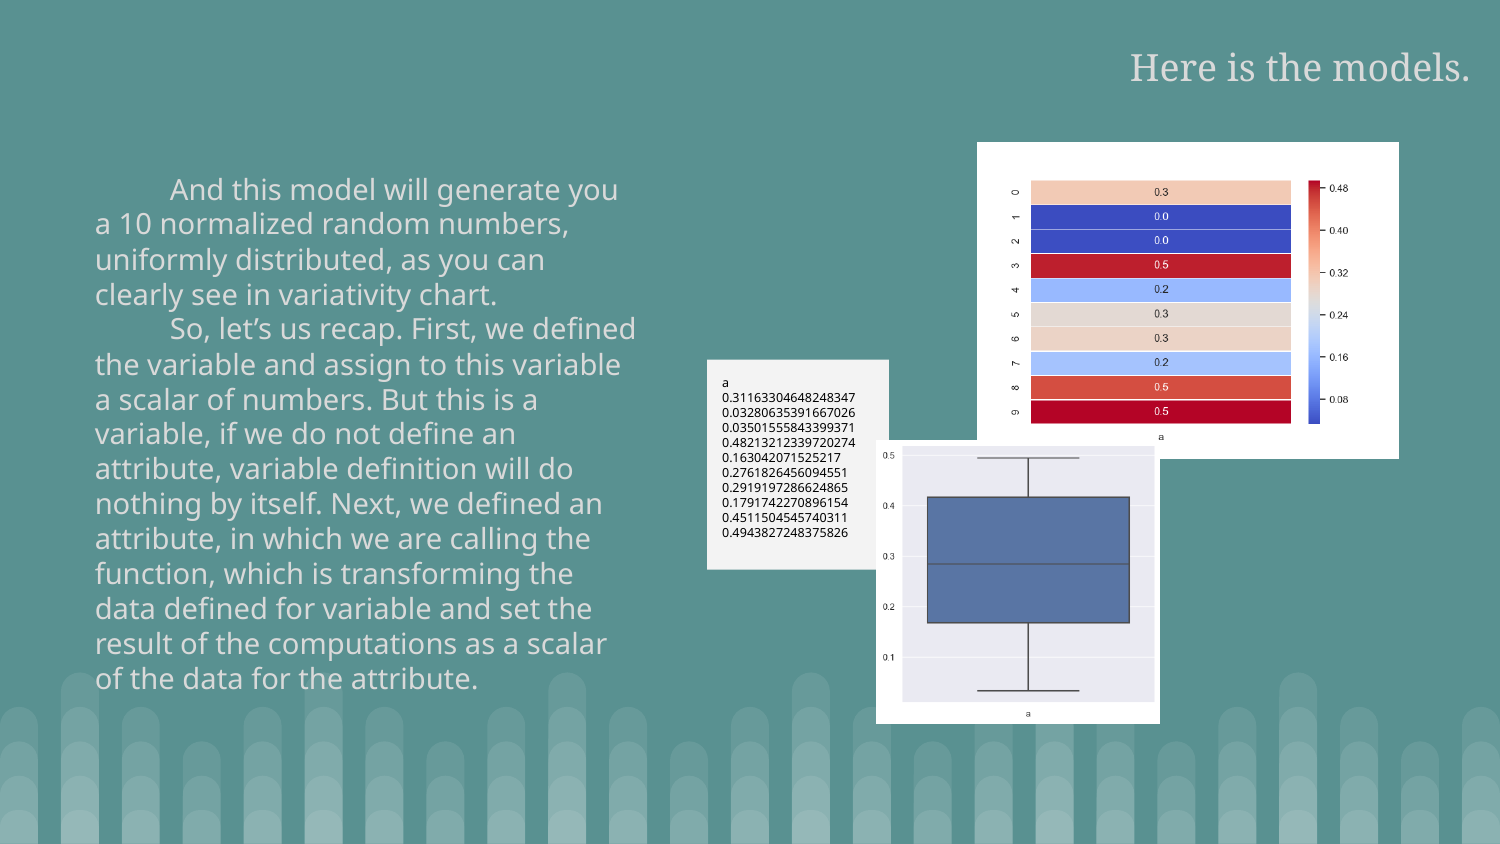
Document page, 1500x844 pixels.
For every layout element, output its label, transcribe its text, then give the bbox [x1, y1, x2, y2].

text_box And this model will generate you a 10 normalized random numbers, uniformly distributed, as you can clearly see in variativity chart. So, let’s us recap. First, we defined the variable and assign to this variable a scalar of numbers. But this is a variable, if we do not define an attribute, variable definition will do nothing by itself. Next, we defined an attribute, in which we are calling the function, which is transforming the data defined for variable and set the result of the computations as a scalar of the data for the attribute. [79, 142, 653, 724]
text_box Here is the models. [744, 26, 1486, 107]
text_box a 0.31163304648248347 0.03280635391667026 0.03501555843399371 0.48213212339720274 0.163042071525217 0.2761826456094551 0.2919197286624865 0.1791742270896154 0.4511504545740311 0.4943827248375826 [707, 359, 889, 570]
picture [875, 142, 1400, 725]
